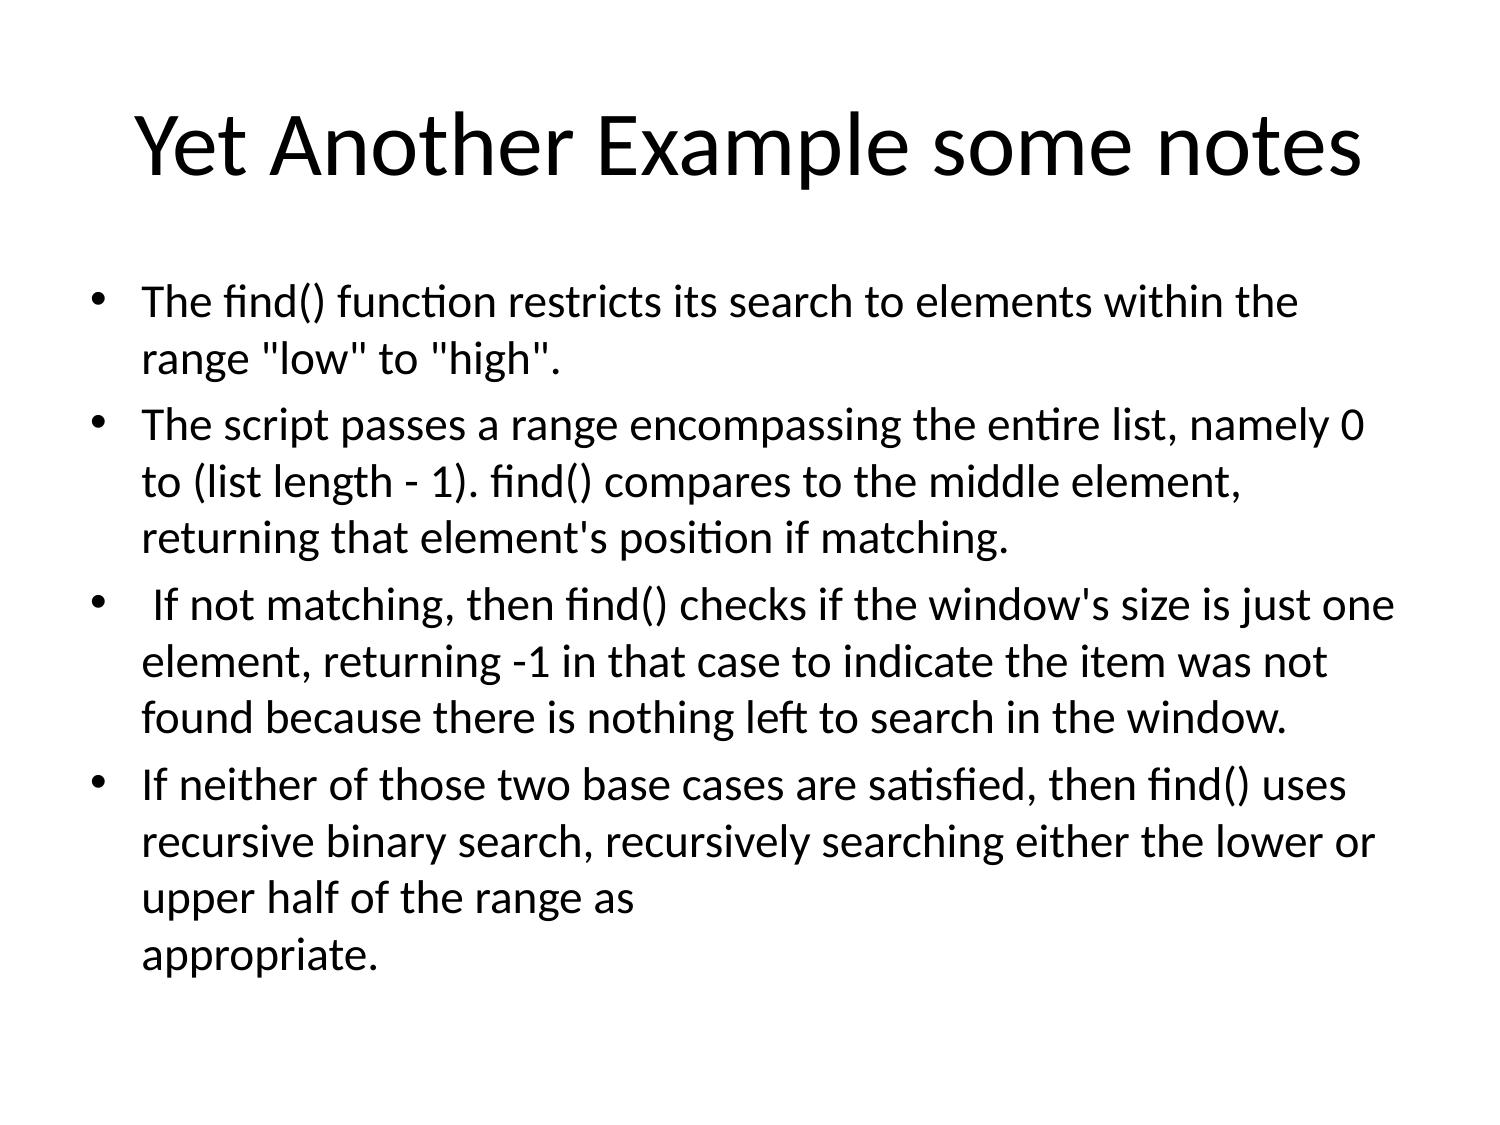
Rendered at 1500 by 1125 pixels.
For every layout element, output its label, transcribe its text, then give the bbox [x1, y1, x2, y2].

title Yet Another Example some notes [75, 45, 1425, 233]
list The find() function restricts its search to elements within the range "low" to "high". The script passes a range encompassing the entire list, namely 0 to (list length - 1). find() compares to the middle element, returning that element's position if matching. If not matching, then find() checks if the window's size is just one element, returning -1 in that case to indicate the item was not found because there is nothing left to search in the window. If neither of those two base cases are satisfied, then find() uses recursive binary search, recursively searching either the lower or upper half of the range as appropriate. [75, 262, 1425, 1005]
